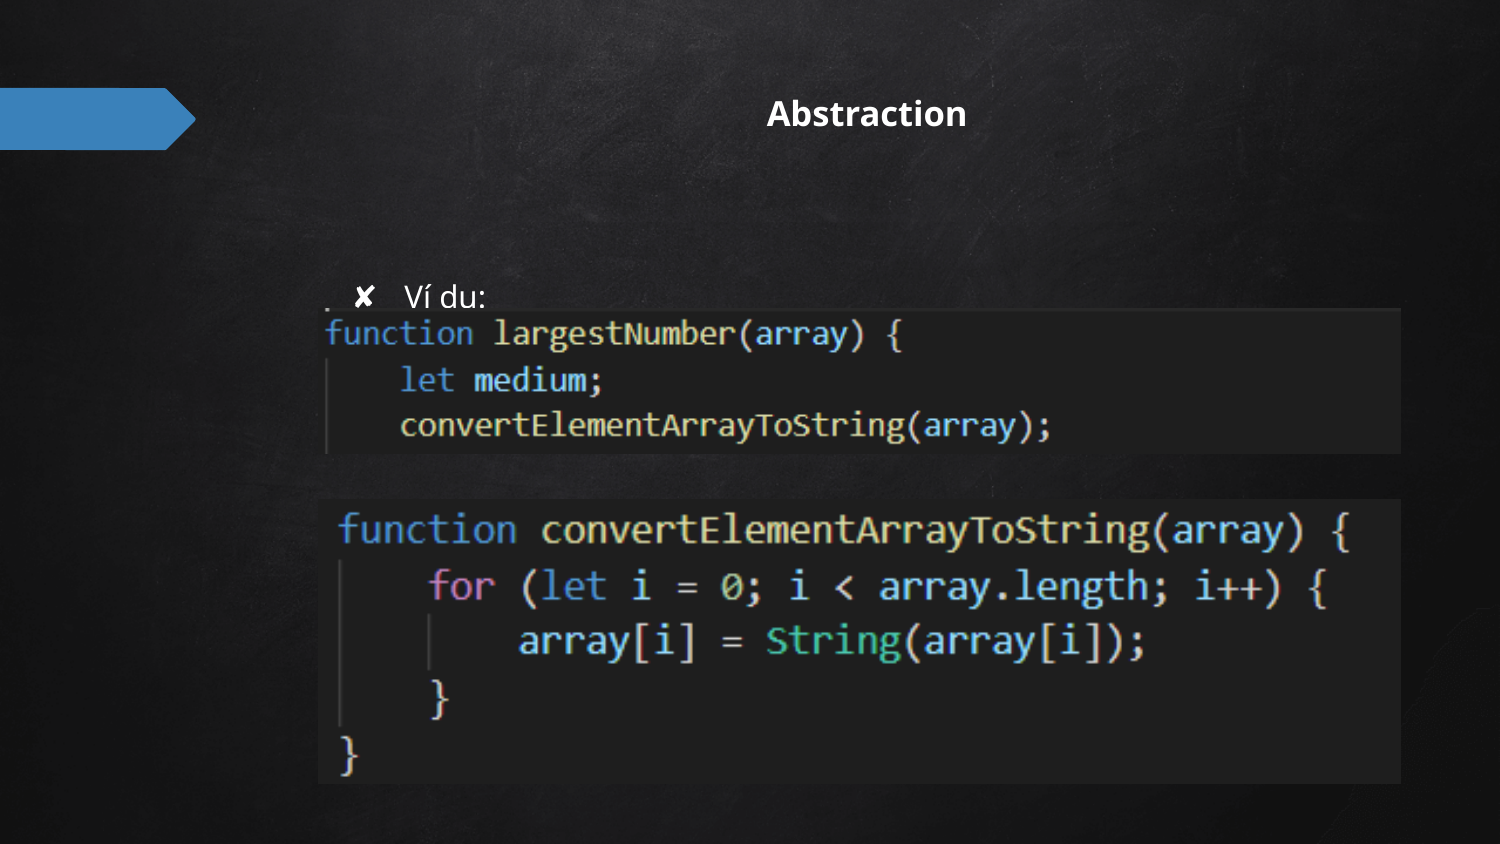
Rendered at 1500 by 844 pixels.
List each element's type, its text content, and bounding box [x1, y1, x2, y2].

title Abstraction [319, 76, 1416, 235]
list Ví dụ: [318, 262, 1416, 728]
picture [0, 0, 1500, 844]
